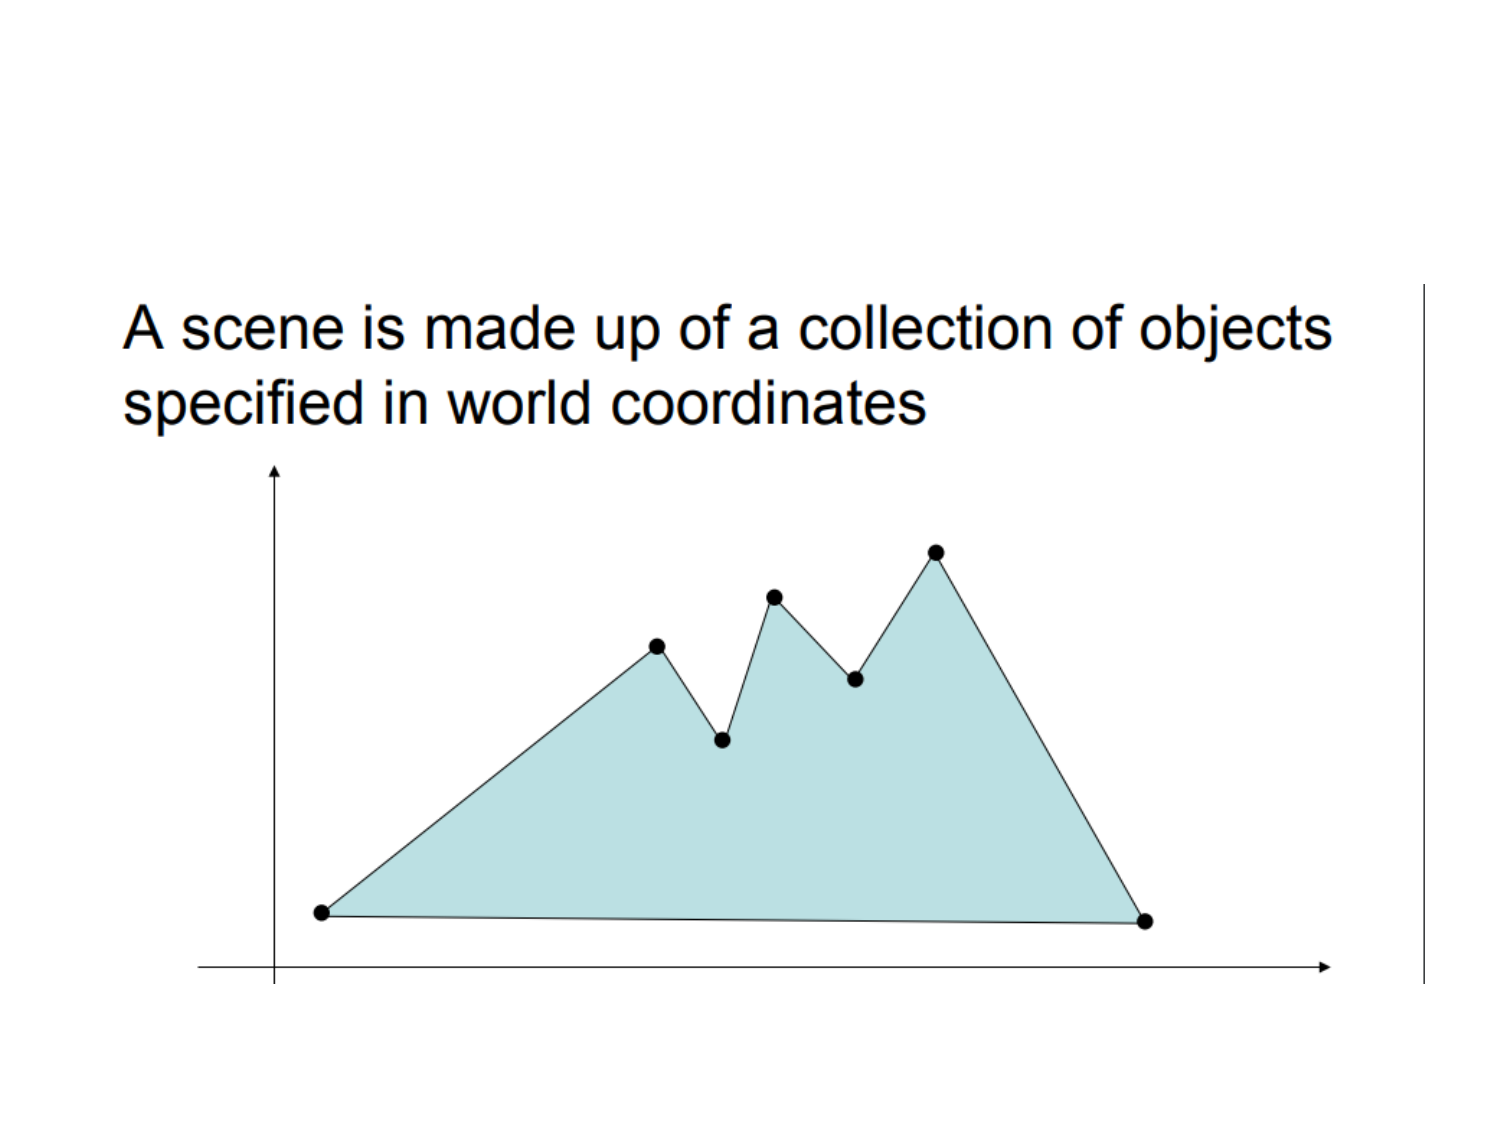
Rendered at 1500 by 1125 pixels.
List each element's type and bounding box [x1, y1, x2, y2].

list [74, 284, 1426, 984]
